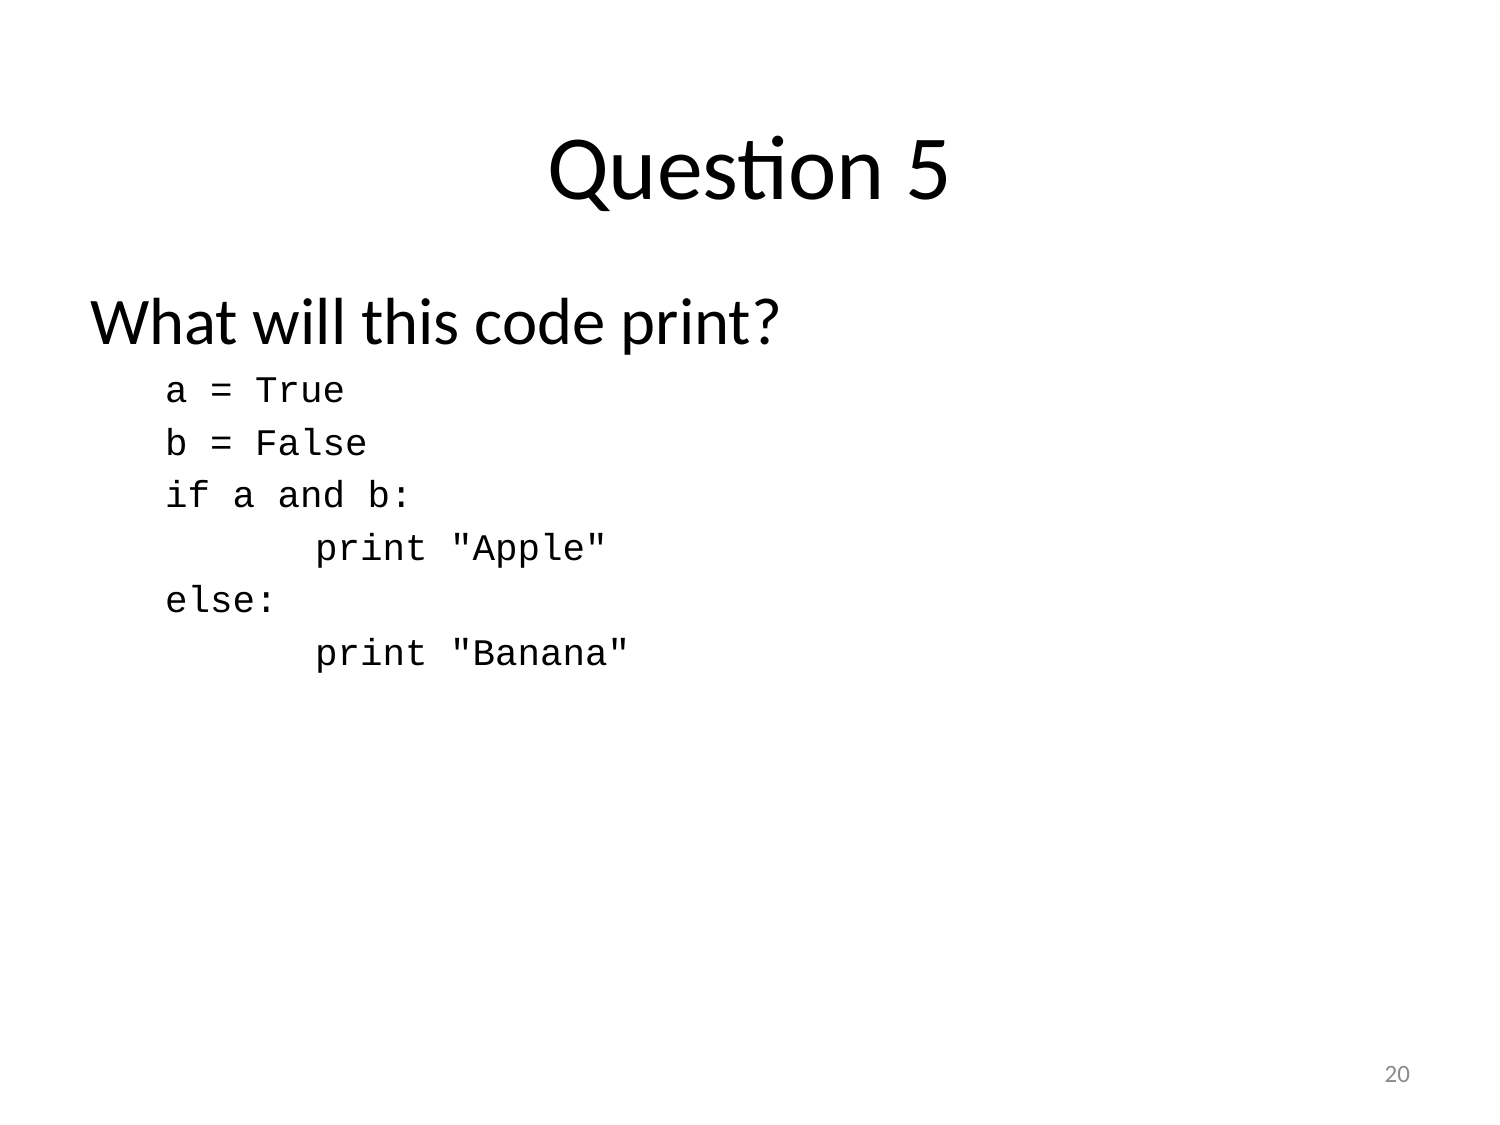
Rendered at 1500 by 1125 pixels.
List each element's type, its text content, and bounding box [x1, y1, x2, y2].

list What will this code print? a = True b = False if a and b: print "Apple" else: print "Banana" [75, 262, 1425, 1005]
title Question 5 [75, 45, 1425, 233]
slide_number 20 [1074, 1042, 1425, 1103]
